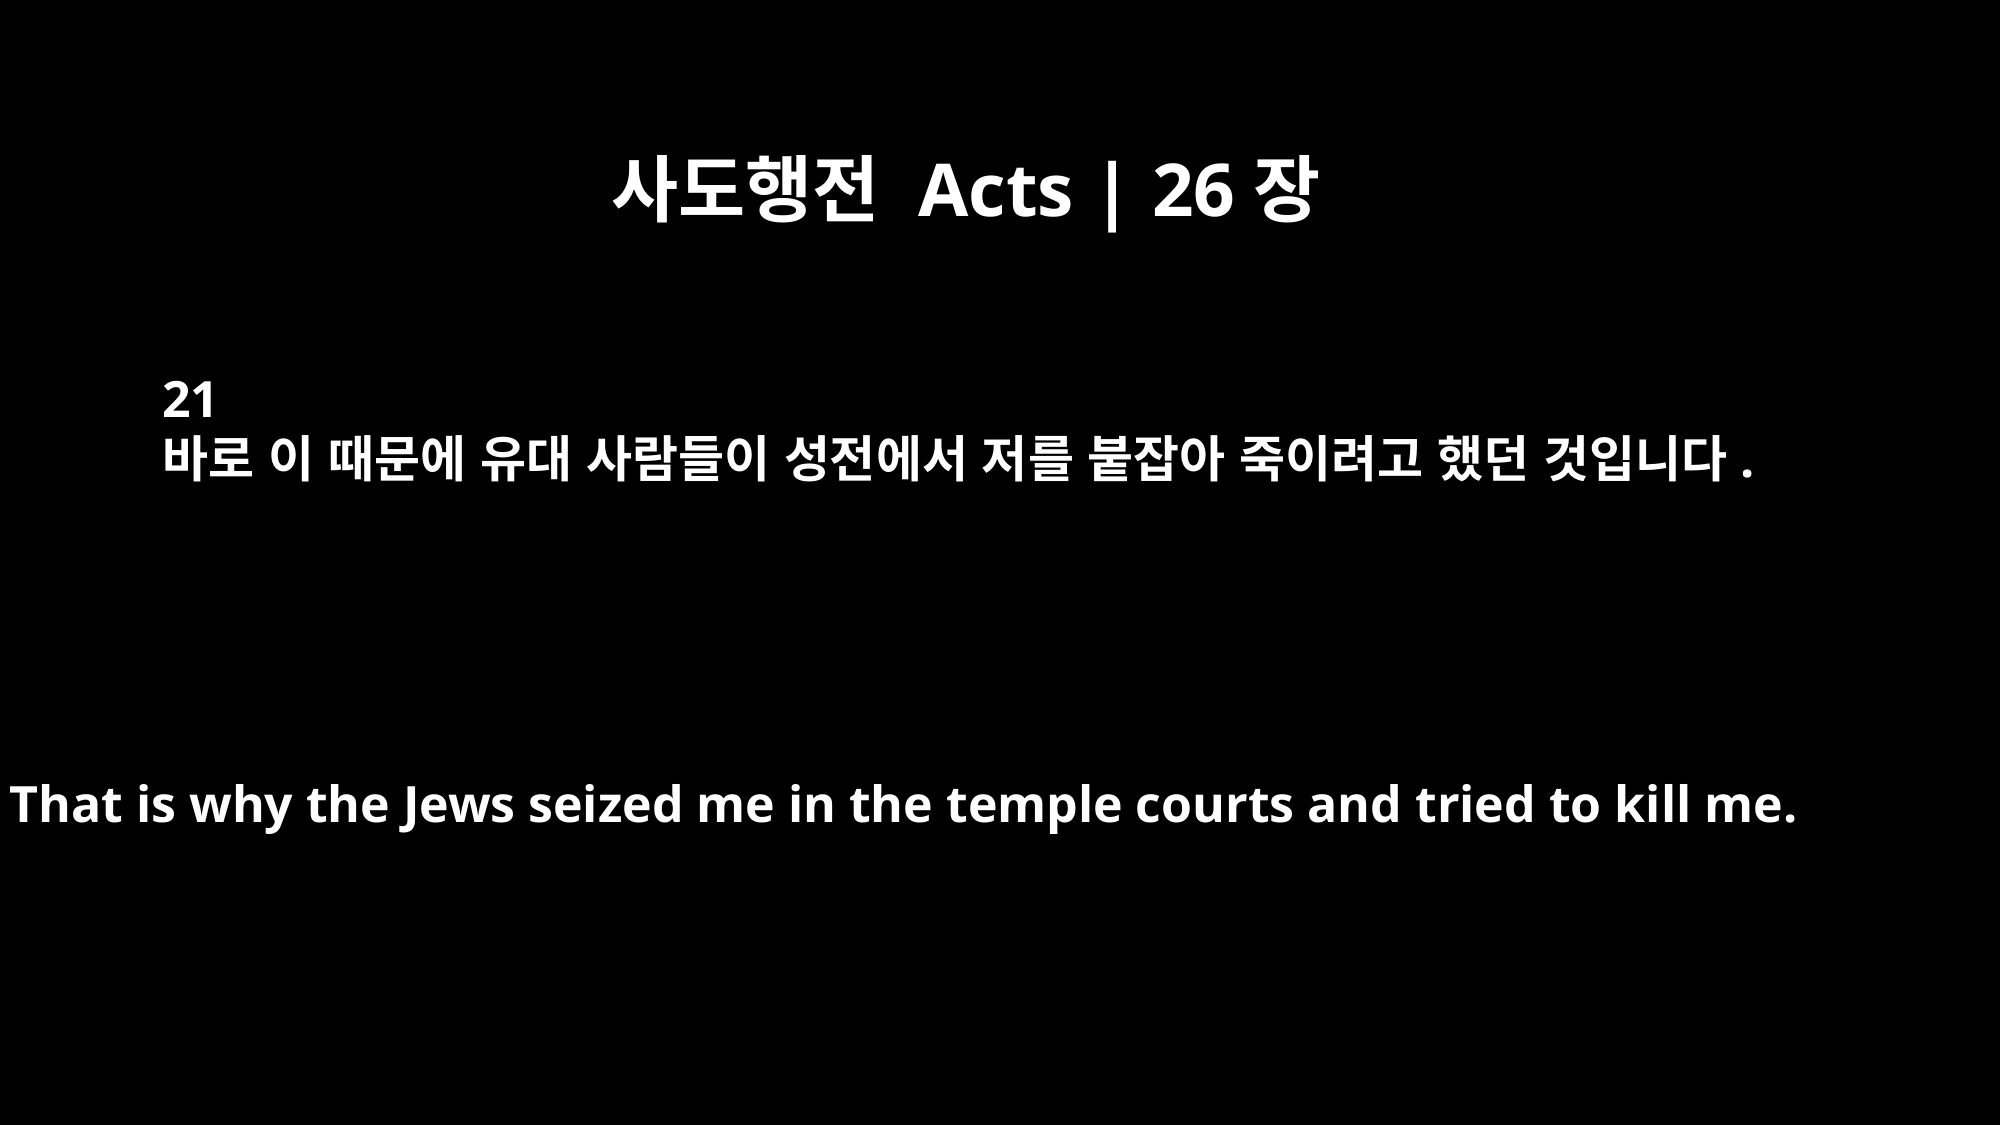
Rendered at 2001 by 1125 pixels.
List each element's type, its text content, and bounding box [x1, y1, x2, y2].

text_box 사도행전 Acts | 26장 [596, 136, 1336, 239]
text_box 21 바로 이 때문에 유대 사람들이 성전에서 저를 붙잡아 죽이려고 했던 것입니다. [147, 359, 1770, 495]
text_box That is why the Jews seized me in the temple courts and tried to kill me. [0, 764, 1813, 840]
